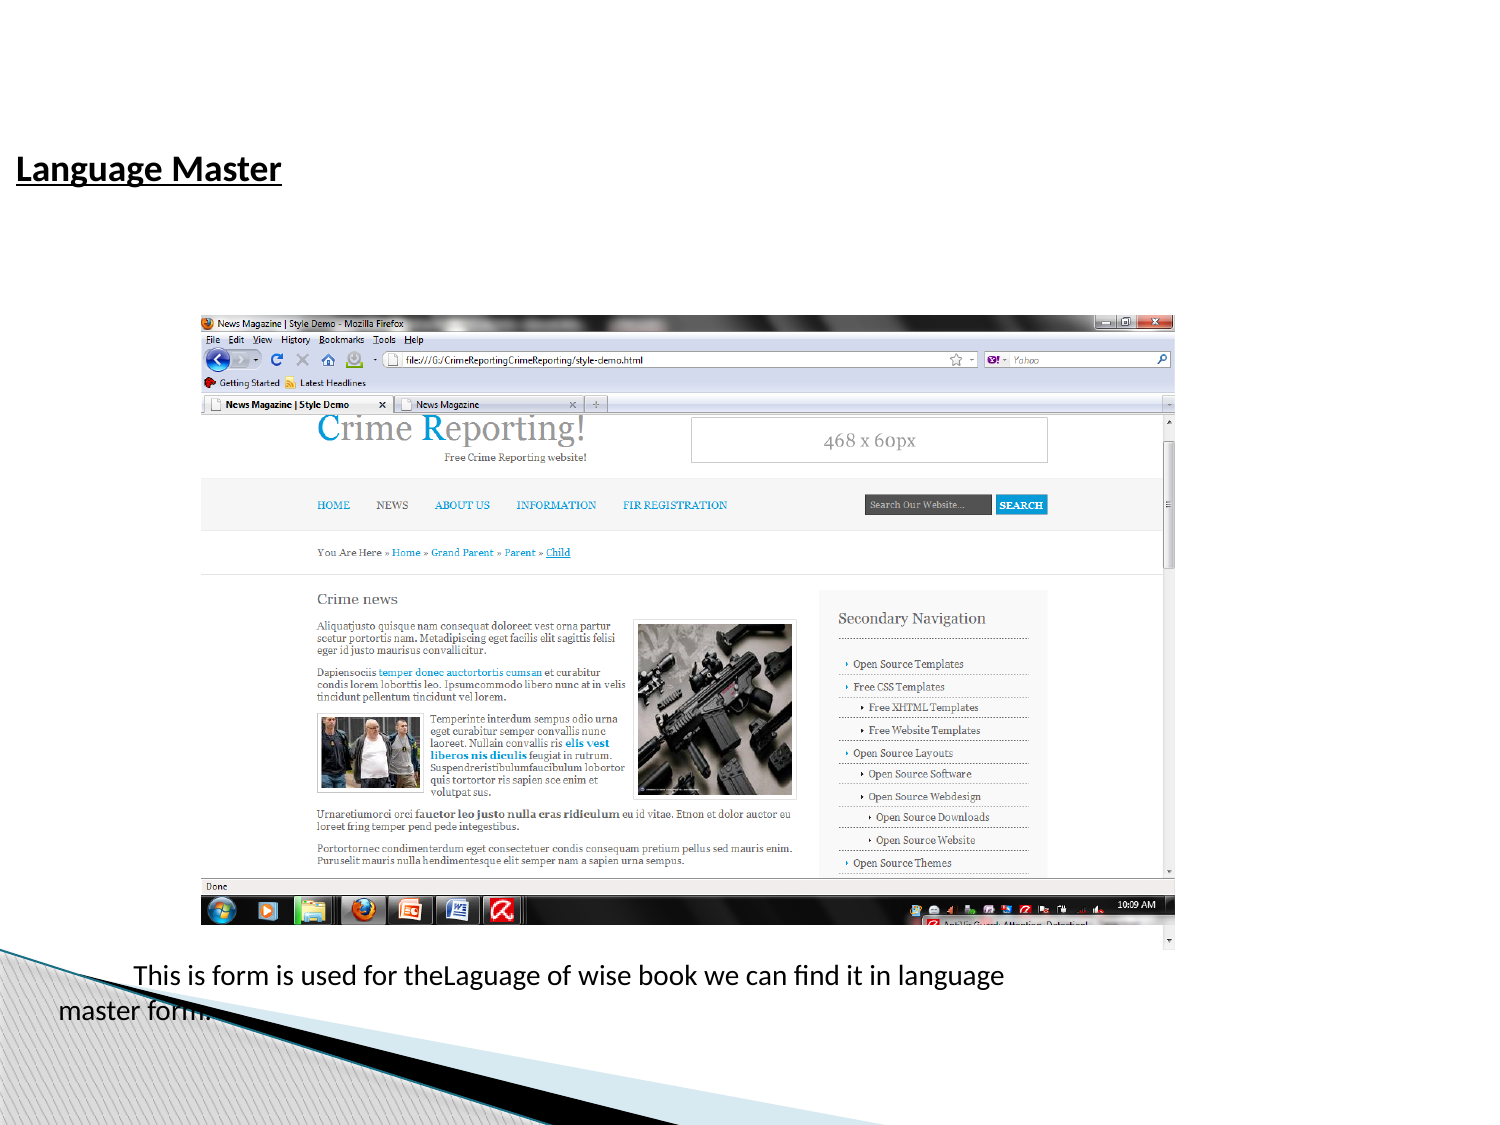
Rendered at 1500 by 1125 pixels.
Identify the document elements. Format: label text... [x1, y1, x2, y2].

text_box This is form is used for theLaguage of wise book we can find it in language master form. [43, 691, 1106, 1051]
picture [198, 315, 1176, 951]
text_box Language Master [1, 11, 297, 241]
